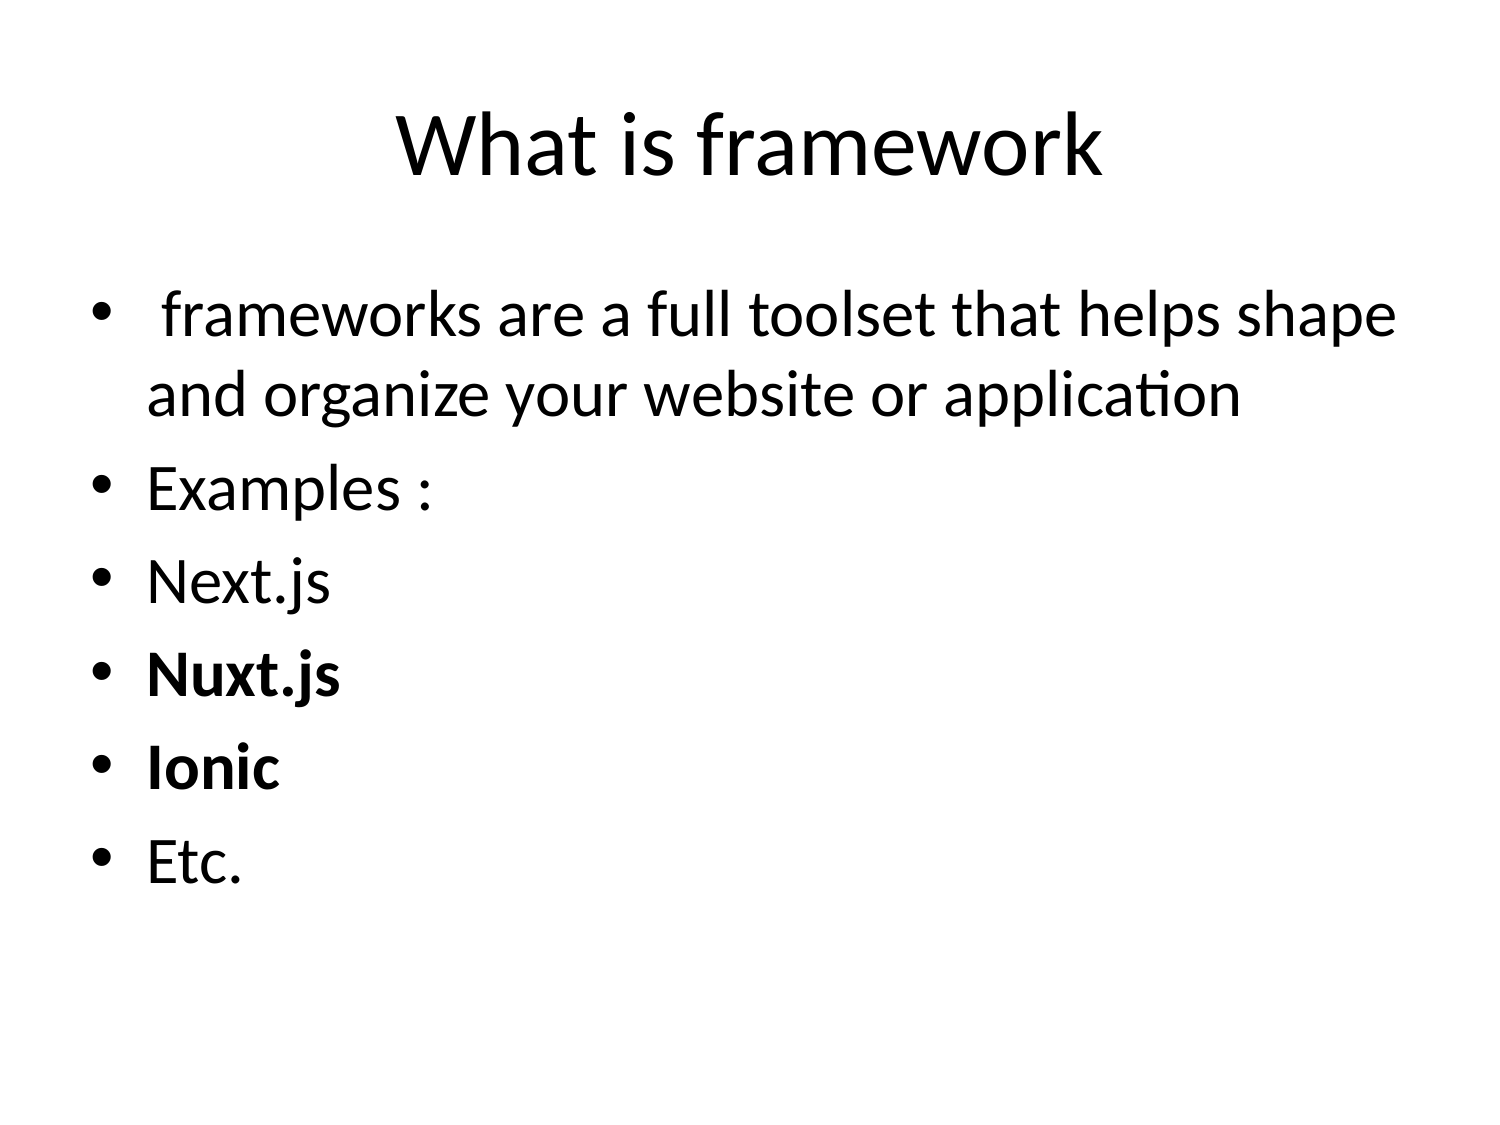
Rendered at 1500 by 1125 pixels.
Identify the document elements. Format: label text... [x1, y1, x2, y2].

list frameworks are a full toolset that helps shape and organize your website or application Examples : Next.js Nuxt.js Ionic Etc. [75, 262, 1425, 1005]
title What is framework [75, 45, 1425, 233]
